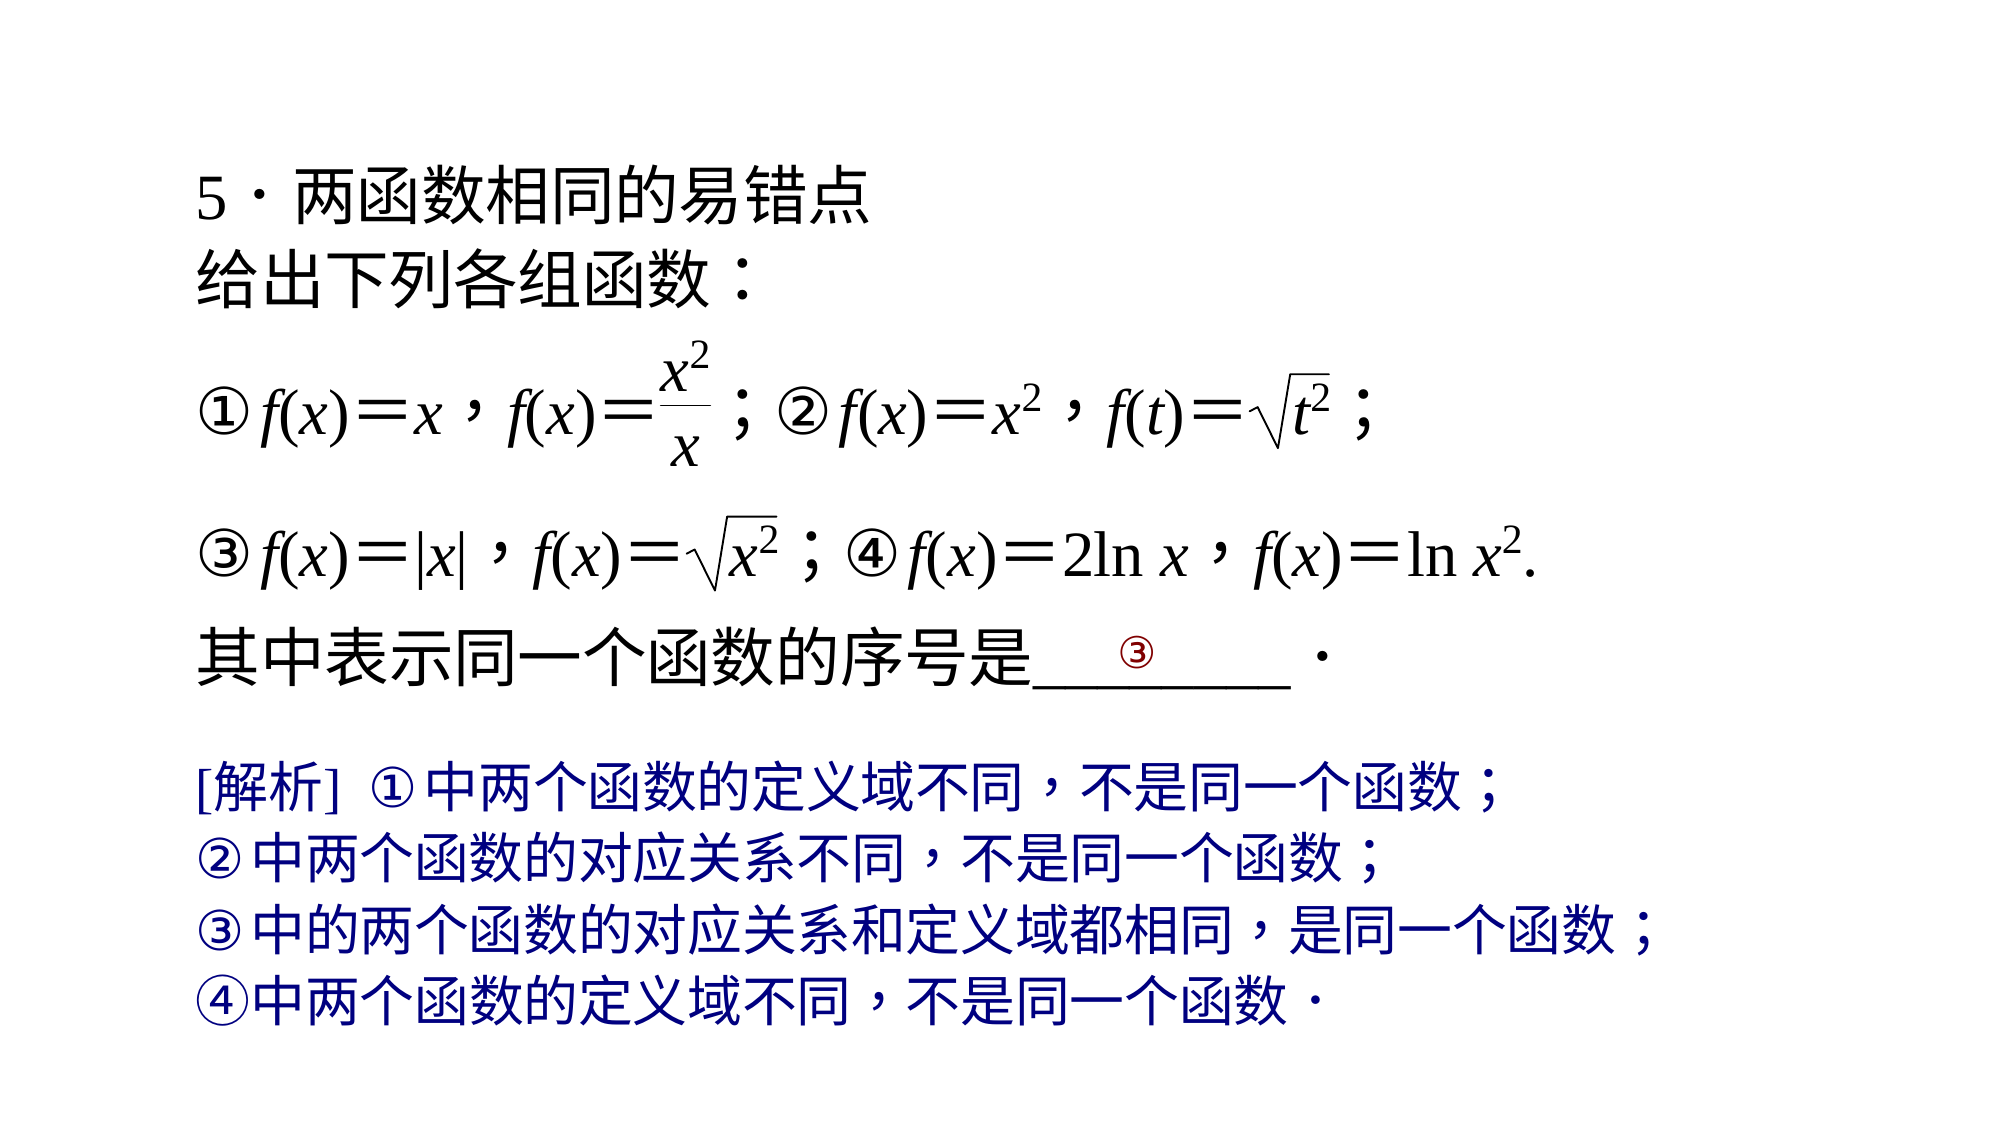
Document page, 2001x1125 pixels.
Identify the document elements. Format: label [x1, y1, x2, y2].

text_box [195, 154, 1594, 719]
text_box [195, 751, 1815, 1049]
text_box [1095, 617, 1186, 687]
